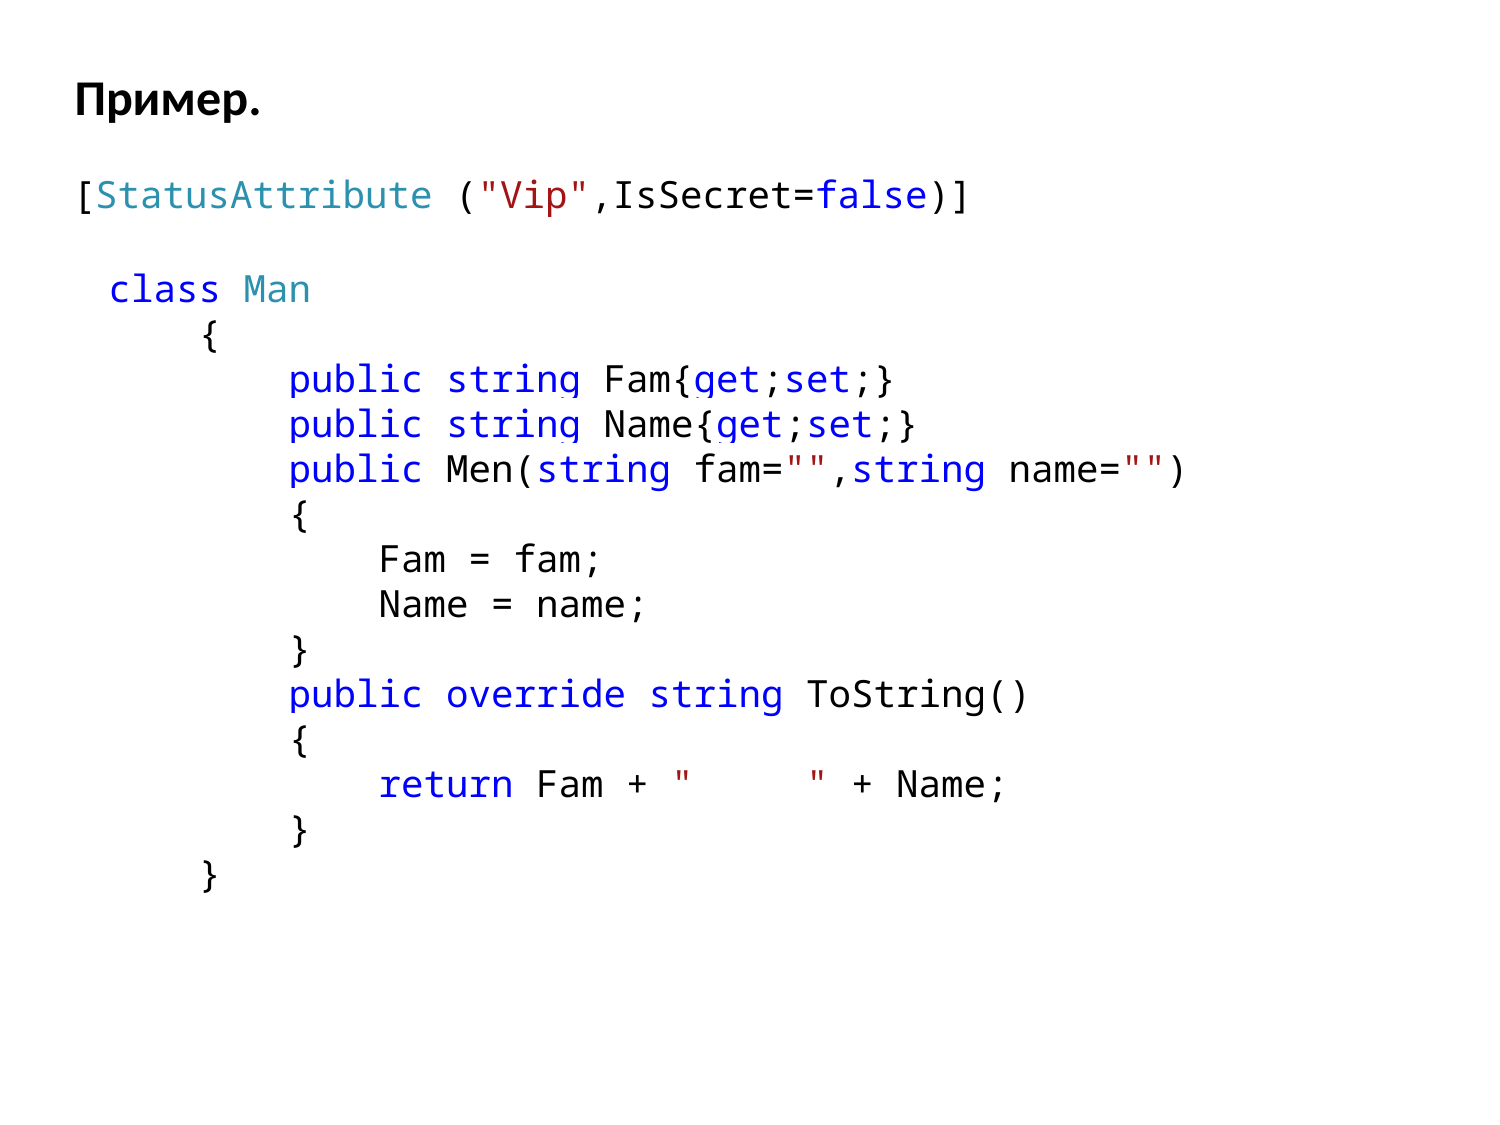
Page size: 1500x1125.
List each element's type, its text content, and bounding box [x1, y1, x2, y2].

text_box class Man { public string Fam{get;set;} public string Name{get;set;} public Men(string fam="",string name="") { Fam = fam; Name = name; } public override string ToString() { return Fam + " " + Name; } } [93, 257, 1301, 903]
text_box Пример. [59, 58, 288, 134]
text_box [StatusAttribute ("Vip",IsSecret=false)] [35, 163, 988, 224]
